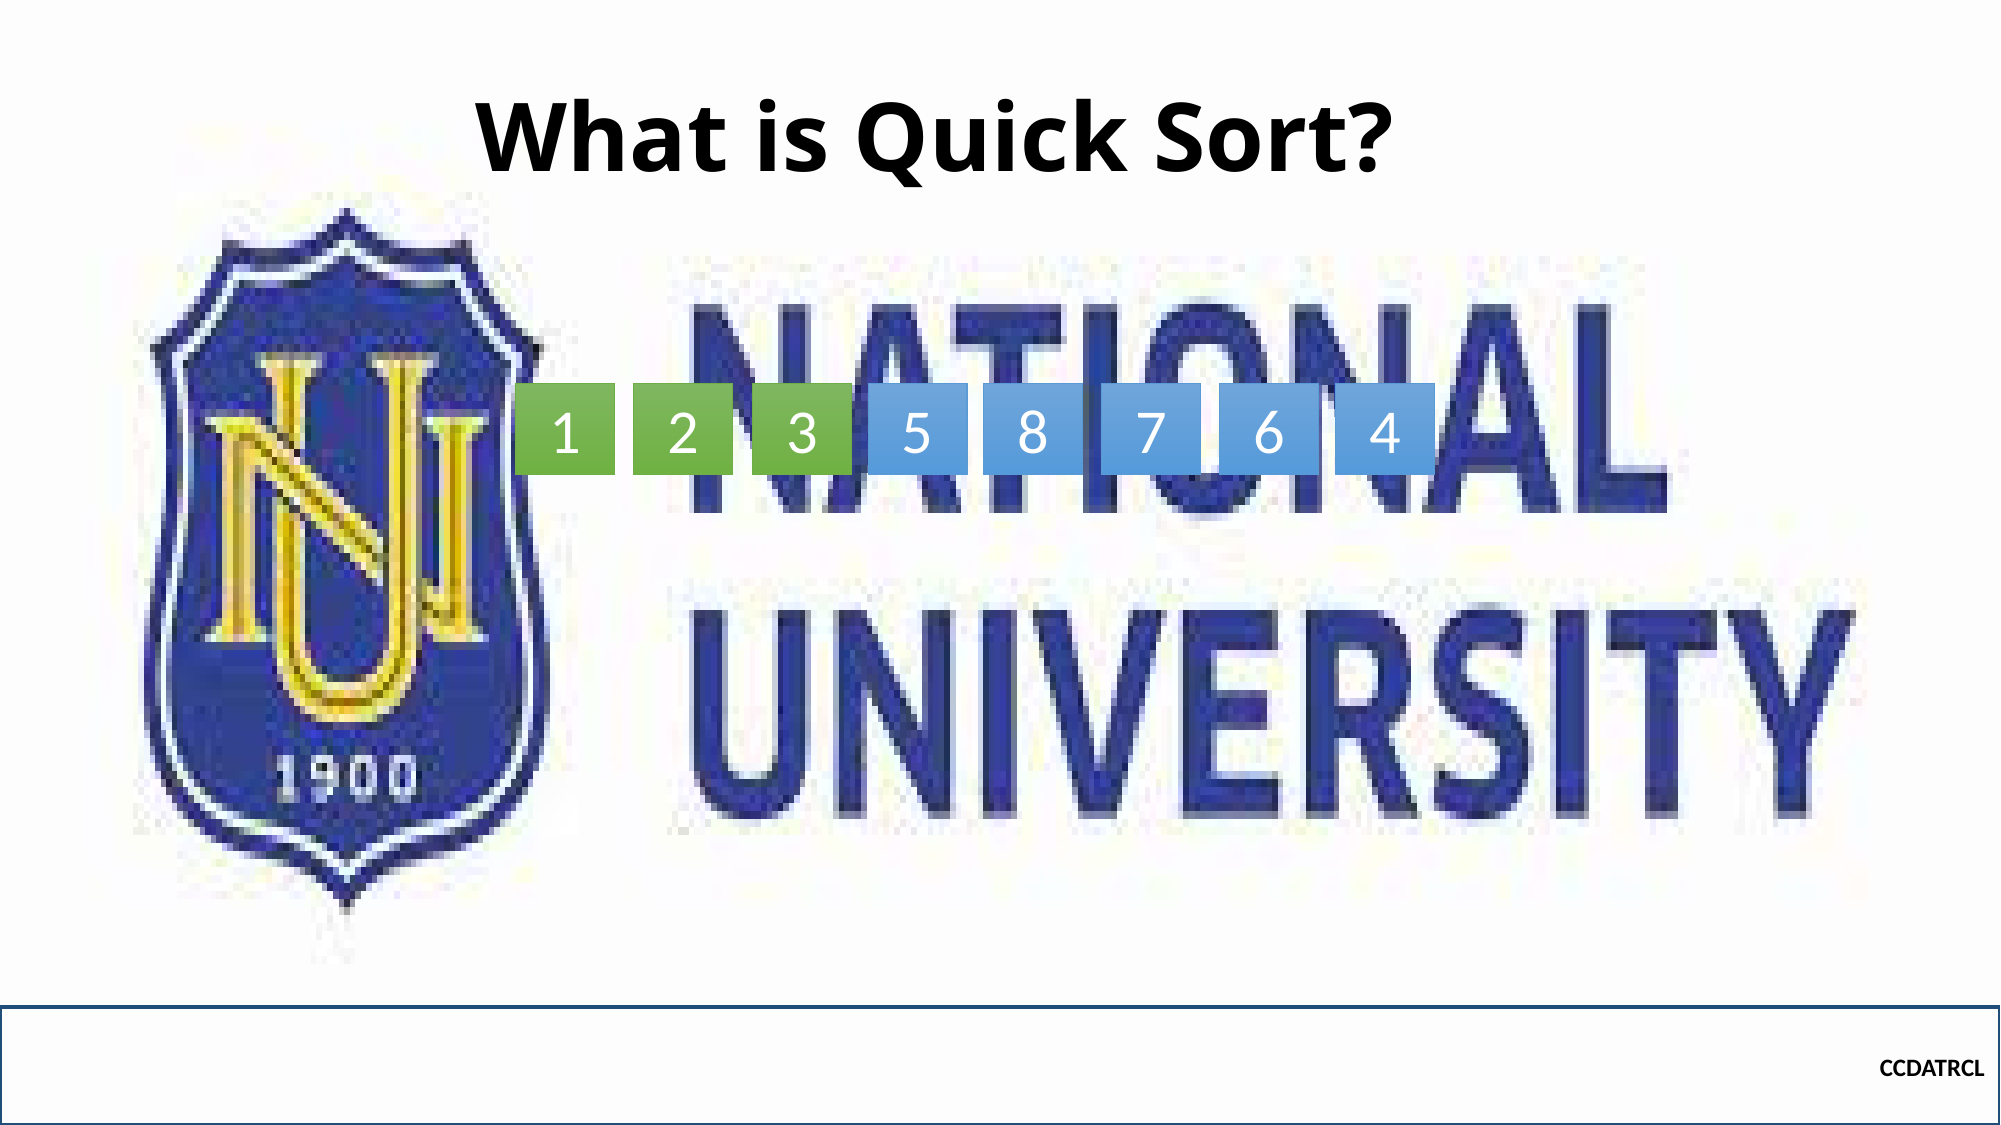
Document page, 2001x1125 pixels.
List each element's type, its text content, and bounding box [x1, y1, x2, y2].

title What is Quick Sort? [120, 81, 1750, 200]
text_box [249, 248, 1750, 953]
text_box 6 [1219, 383, 1319, 475]
text_box 8 [983, 383, 1083, 475]
text_box 7 [1101, 383, 1201, 475]
text_box 4 [1335, 383, 1435, 475]
text_box 1 [515, 383, 615, 475]
text_box 5 [868, 383, 968, 475]
footer CCDATRCL [0, 1007, 2000, 1125]
picture [0, 0, 2000, 1007]
text_box 3 [752, 383, 852, 475]
text_box 2 [633, 383, 733, 475]
